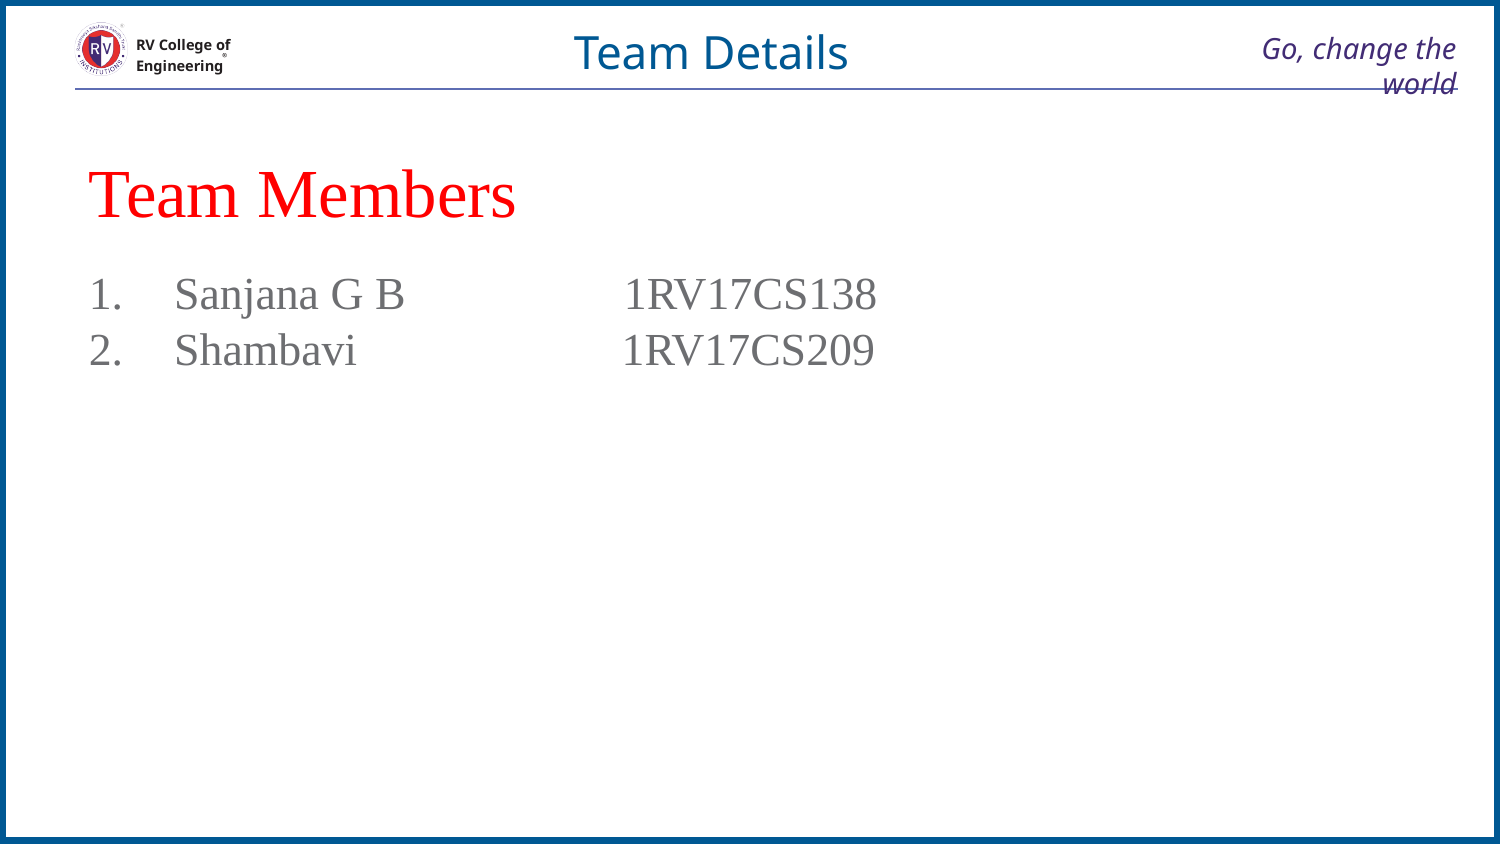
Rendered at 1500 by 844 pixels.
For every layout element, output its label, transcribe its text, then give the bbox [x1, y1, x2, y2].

title Go, change the world [1182, 30, 1457, 65]
text_box Team Details [329, 22, 1094, 80]
text_box [74, 22, 128, 76]
text_box RV College of Engineering [136, 32, 239, 70]
text_box Team Members Sanjana G B 1RV17CS138 Shambavi 1RV17CS209 [88, 146, 1500, 746]
text_box [0, 0, 1500, 844]
